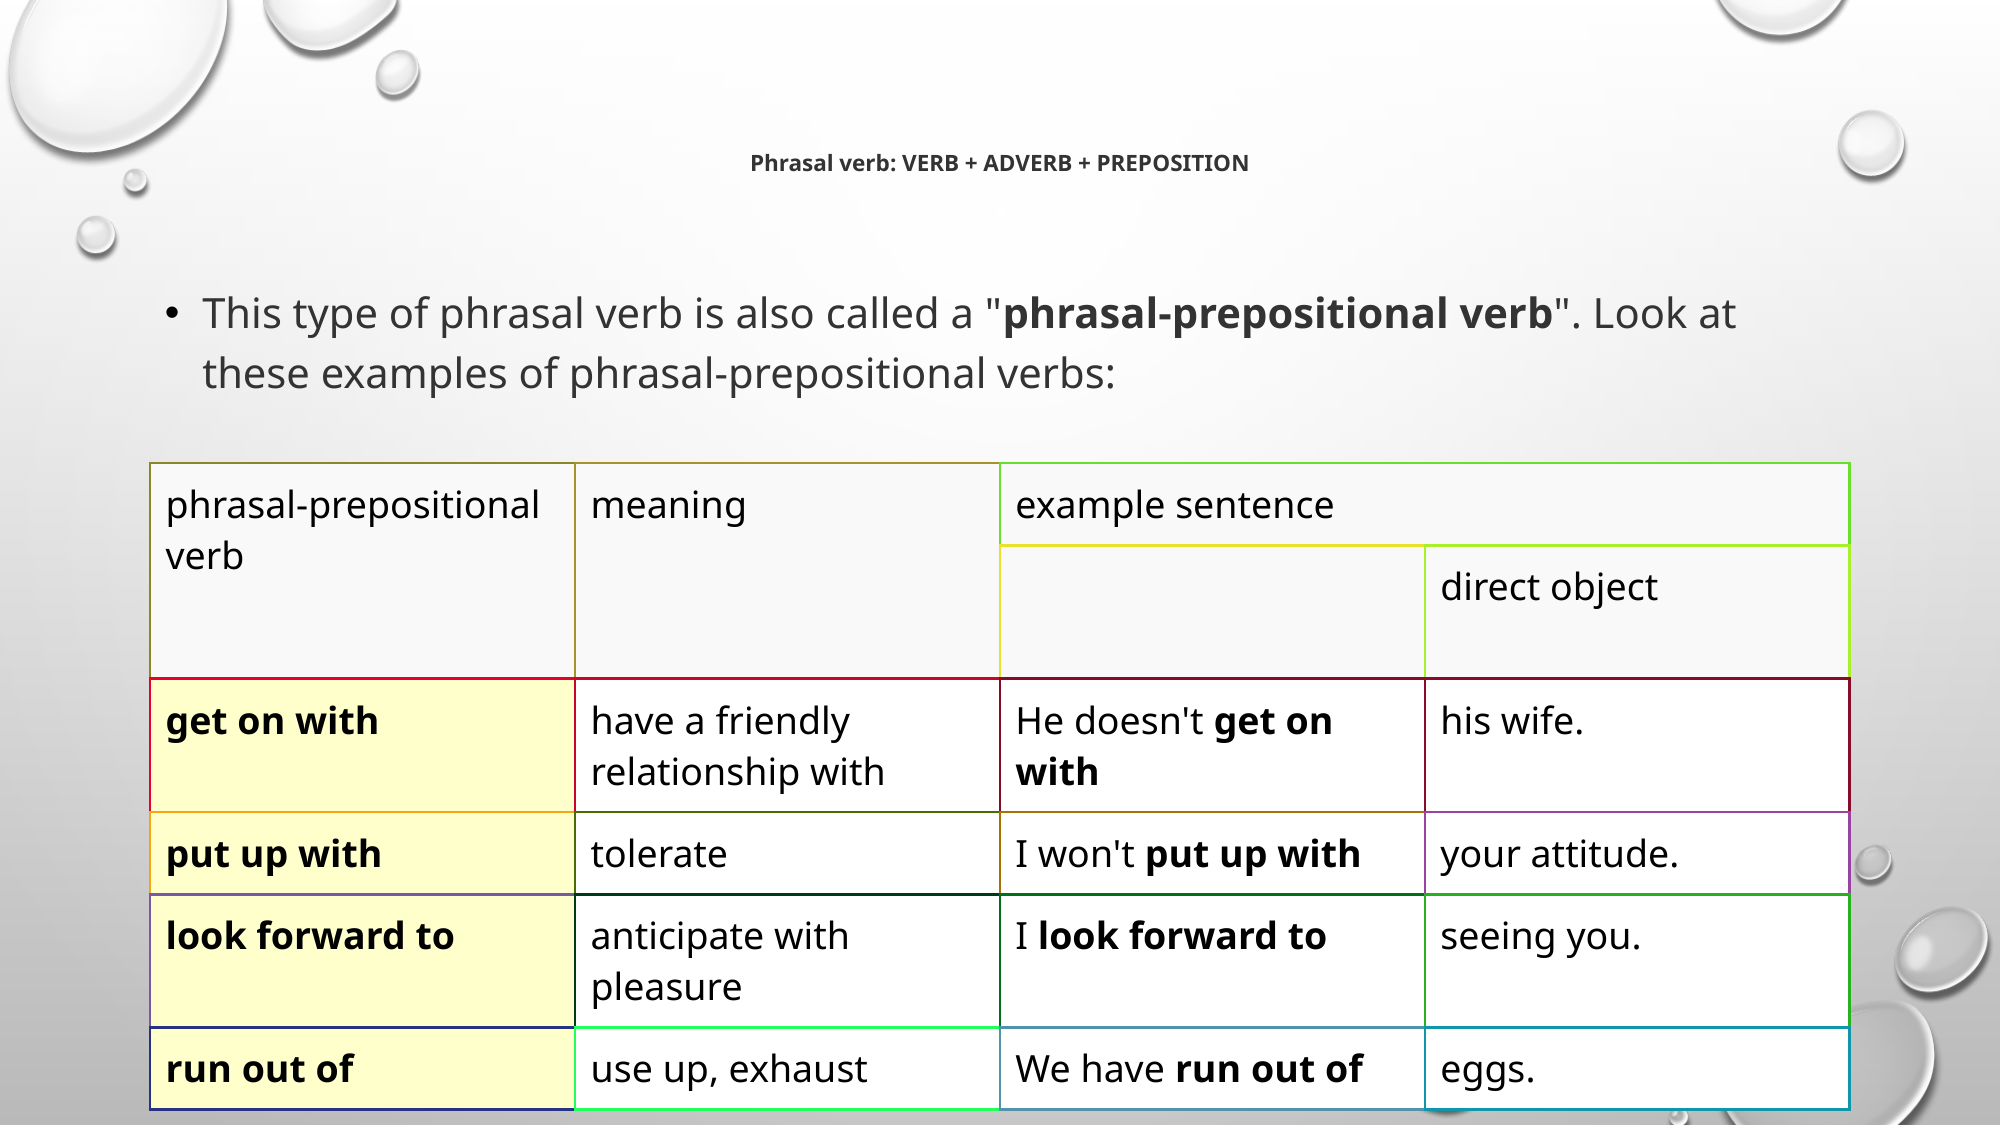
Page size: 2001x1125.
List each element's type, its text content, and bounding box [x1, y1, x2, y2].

picture [0, 0, 2000, 1125]
table_cell seeing you. [1426, 896, 1848, 1026]
table_cell anticipate with pleasure [576, 896, 999, 1026]
table_cell I won't put up with [1001, 813, 1424, 893]
table_cell get on with [151, 680, 574, 811]
table_cell He doesn't get on with [1001, 680, 1424, 811]
table_cell tolerate [576, 813, 999, 893]
table_cell [1001, 547, 1424, 677]
table_header example sentence [1001, 464, 1848, 544]
table_header meaning [576, 464, 999, 677]
table_cell your attitude. [1426, 813, 1848, 893]
table_cell I look forward to [1001, 896, 1424, 1026]
table_cell put up with [151, 813, 574, 893]
list This type of phrasal verb is also called a "phrasal-prepositional verb". Look at these examples of phrasal-prepositional verbs: [149, 269, 1850, 462]
table_cell use up, exhaust [576, 1029, 999, 1108]
title Phrasal verb: VERB + ADVERB + PREPOSITION [149, 95, 1851, 235]
table_header phrasal-prepositional verb [151, 464, 574, 677]
table_cell his wife. [1426, 680, 1848, 811]
table_cell look forward to [151, 896, 574, 1026]
table_cell direct object [1426, 547, 1848, 677]
table_cell We have run out of [1001, 1029, 1424, 1108]
table_cell eggs. [1426, 1029, 1848, 1108]
table_cell run out of [151, 1029, 574, 1108]
table_cell have a friendly relationship with [576, 680, 999, 811]
